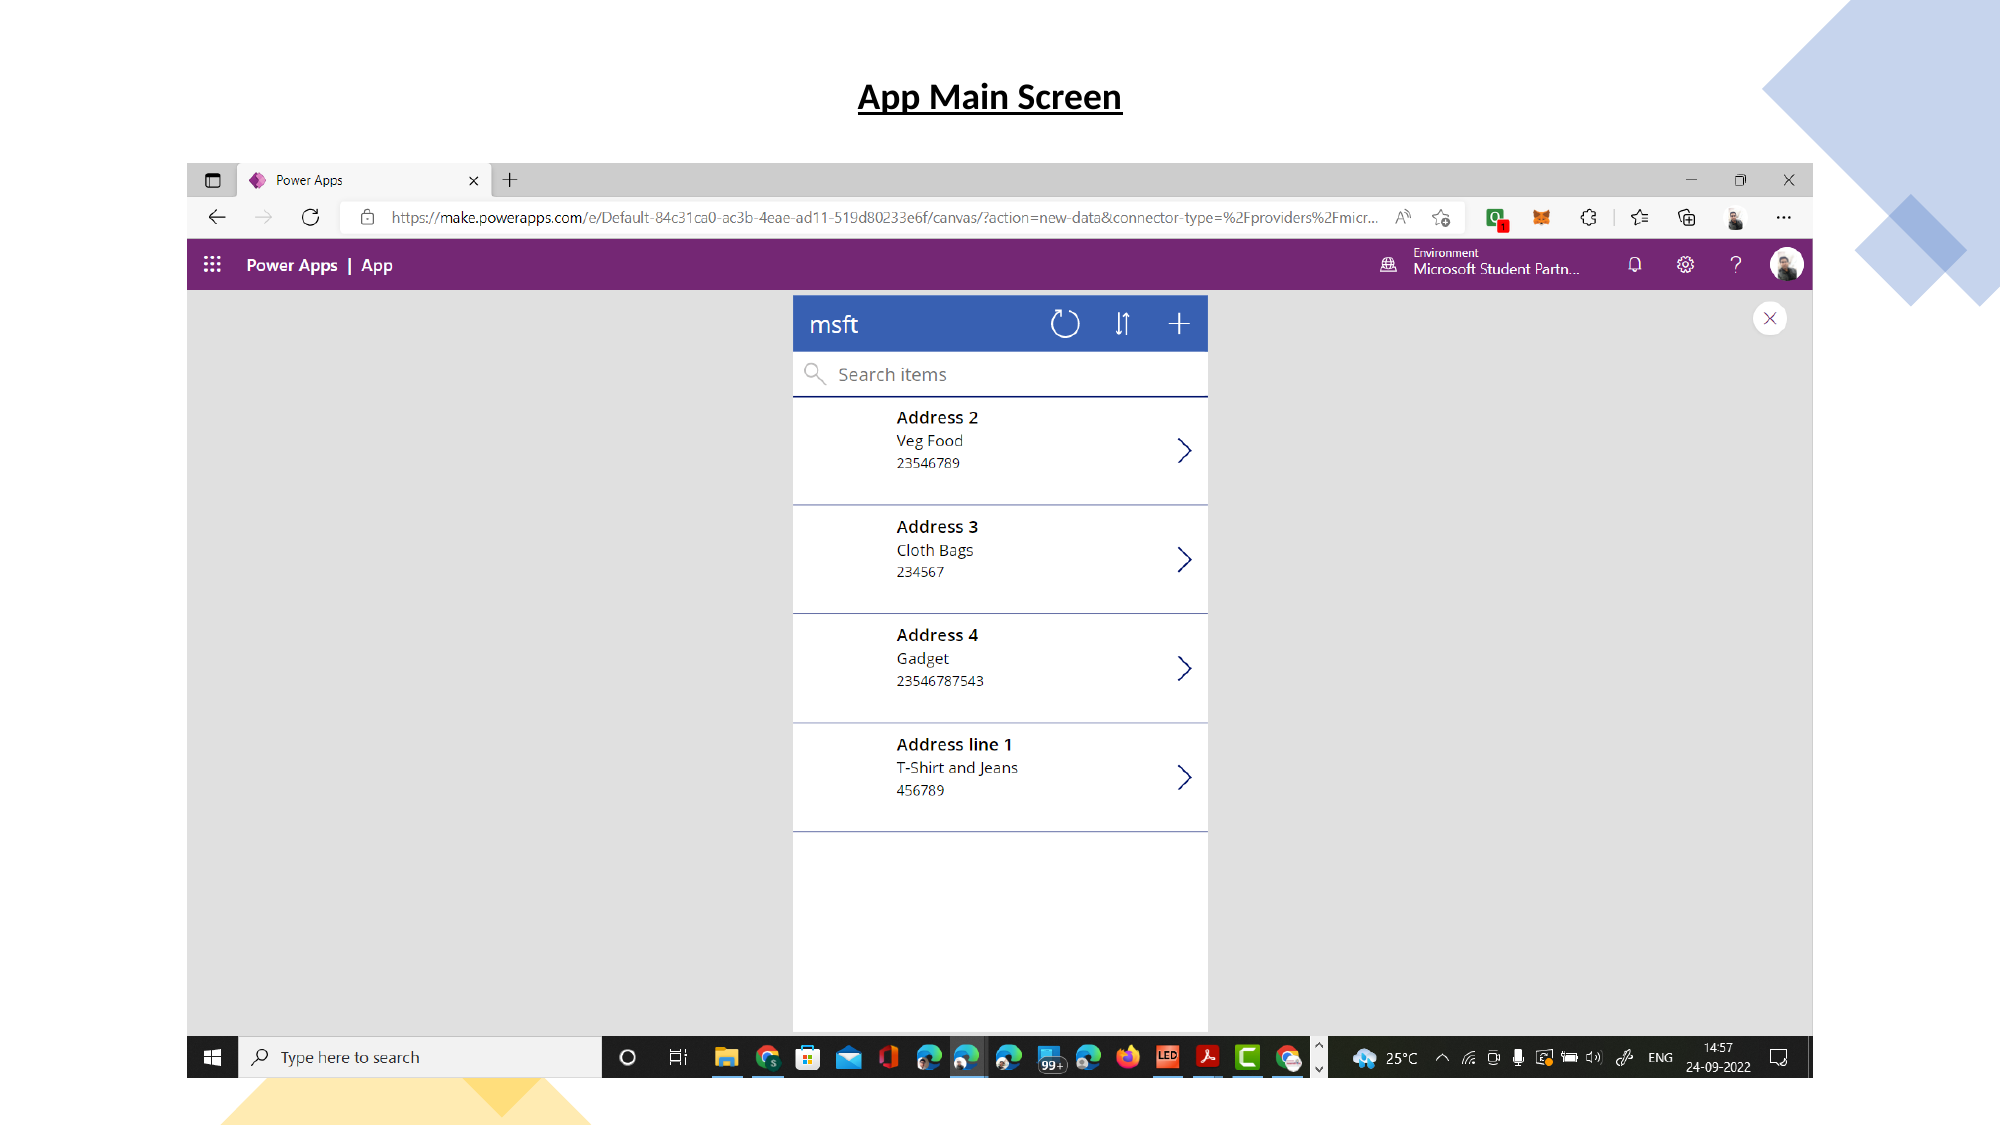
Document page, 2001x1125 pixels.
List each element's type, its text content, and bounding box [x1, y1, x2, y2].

text_box [218, 1078, 593, 1125]
text_box App Main Screen [842, 64, 1138, 125]
text_box [548, 291, 2000, 1125]
text_box [0, 0, 1798, 1125]
picture [187, 163, 1813, 1078]
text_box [1798, 0, 2000, 291]
